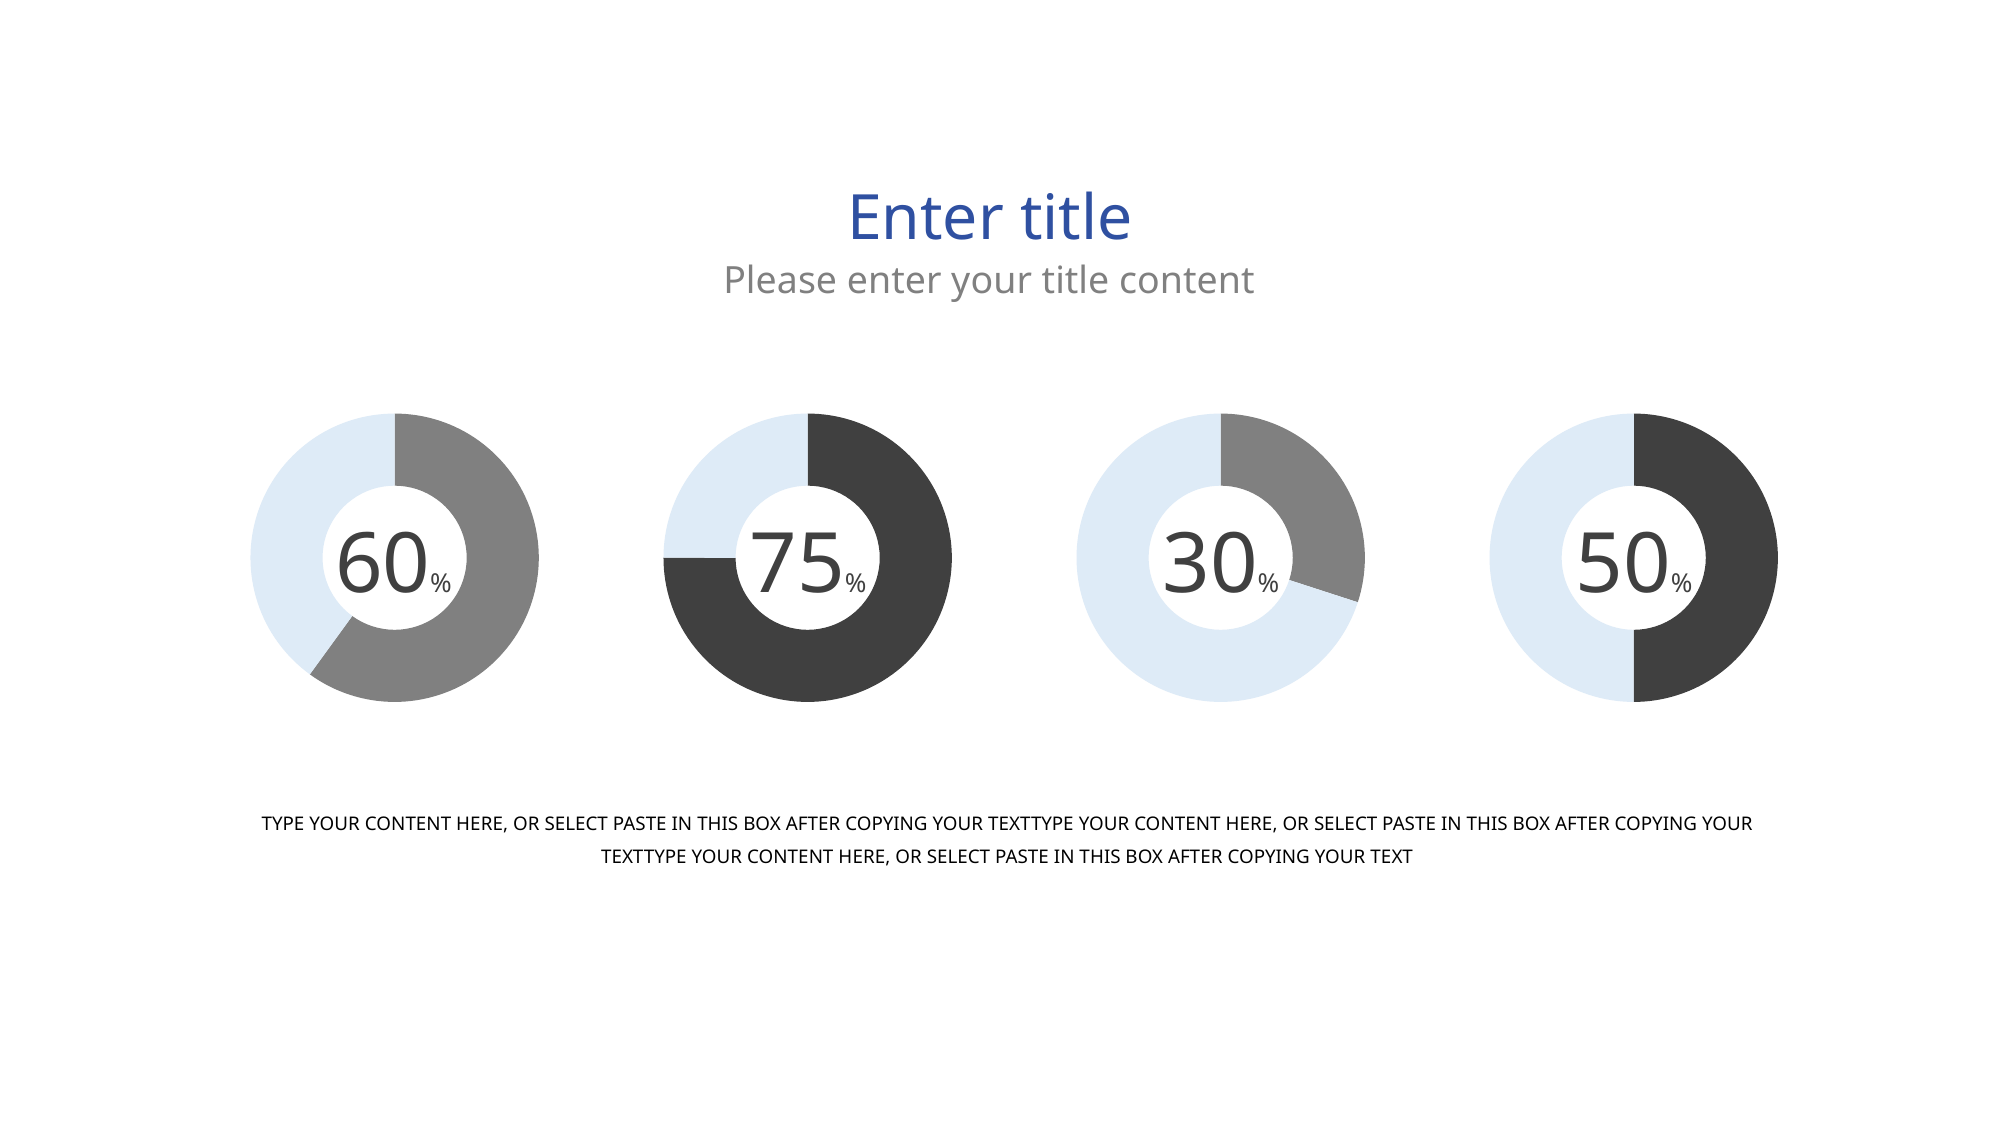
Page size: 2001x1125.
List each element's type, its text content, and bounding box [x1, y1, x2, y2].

text_box Enter title [622, 169, 1358, 259]
chart [1074, 412, 1367, 705]
chart [1487, 412, 1780, 705]
text_box Type your content here, or select Paste in this box after copying your textType your content here, or select Paste in this box after copying your textType your content here, or select Paste in this box after copying your text [233, 792, 1780, 875]
chart [248, 412, 541, 705]
chart [661, 412, 954, 705]
text_box Please enter your title content [691, 248, 1287, 309]
